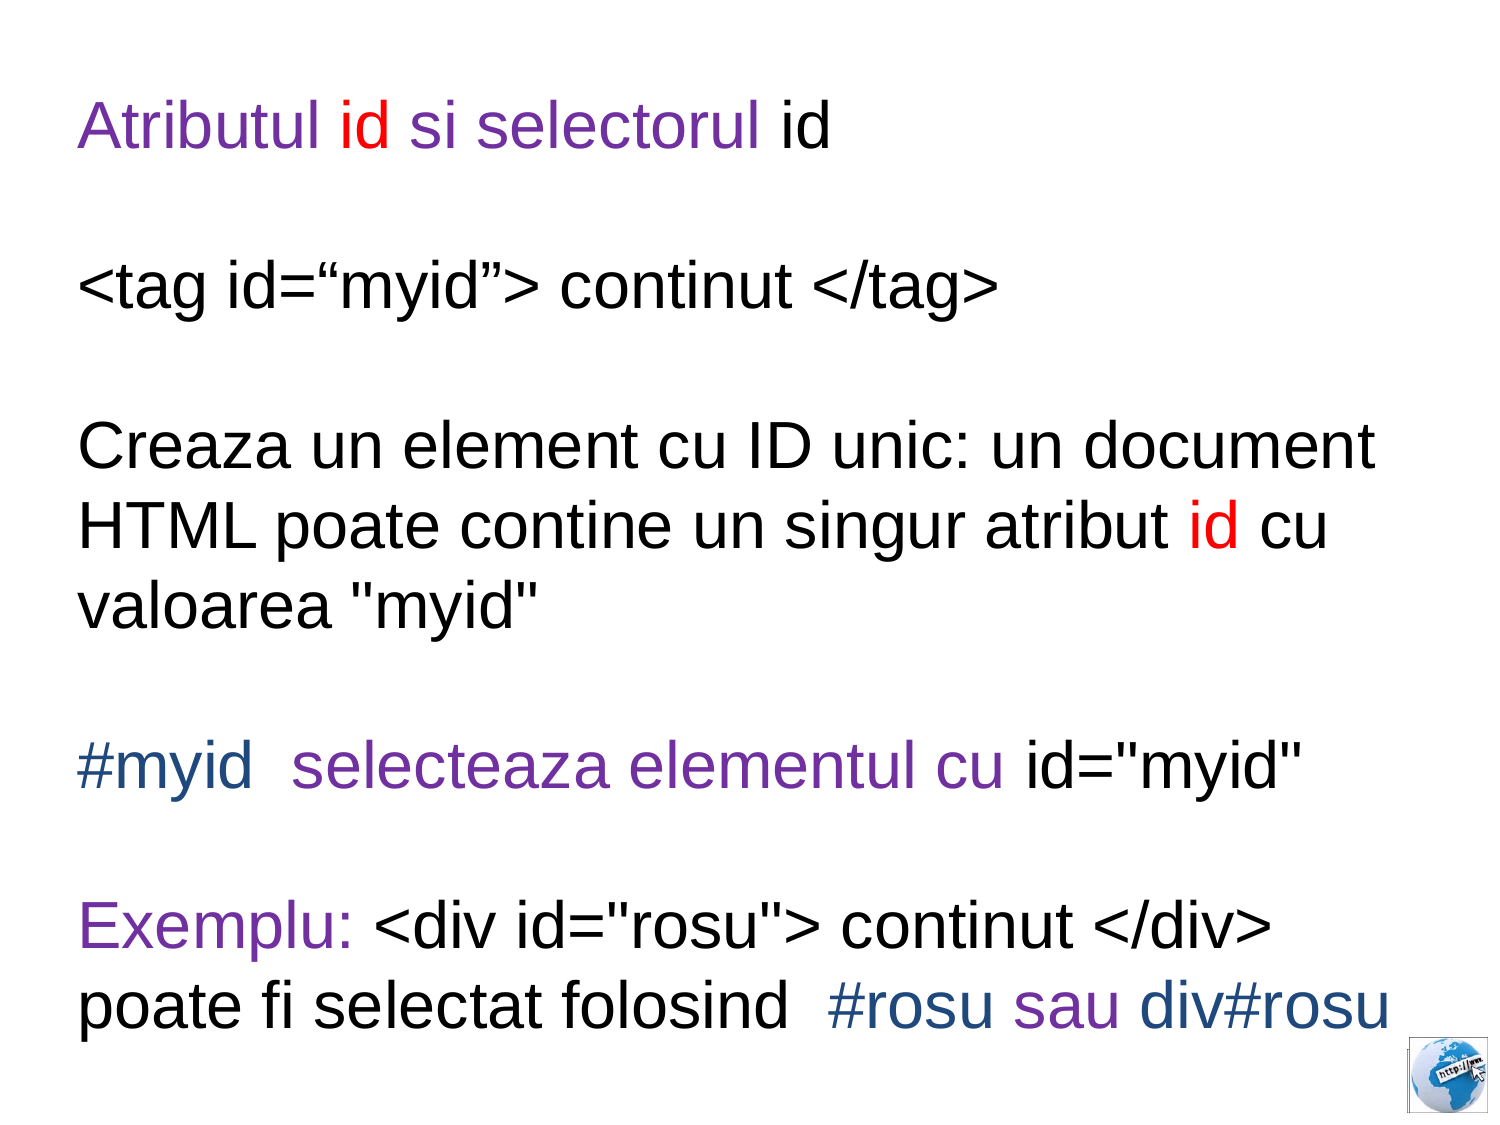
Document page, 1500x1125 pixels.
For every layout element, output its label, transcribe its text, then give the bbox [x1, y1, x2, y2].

text_box Atributul id si selectorul id <tag id=“myid”> continut </tag> Creaza un element cu ID unic: un document HTML poate contine un singur atribut id cu valoarea "myid" #myid selecteaza elementul cu id="myid" Exemplu: <div id="rosu"> continut </div> poate fi selectat folosind #rosu sau div#rosu [62, 74, 1500, 1125]
